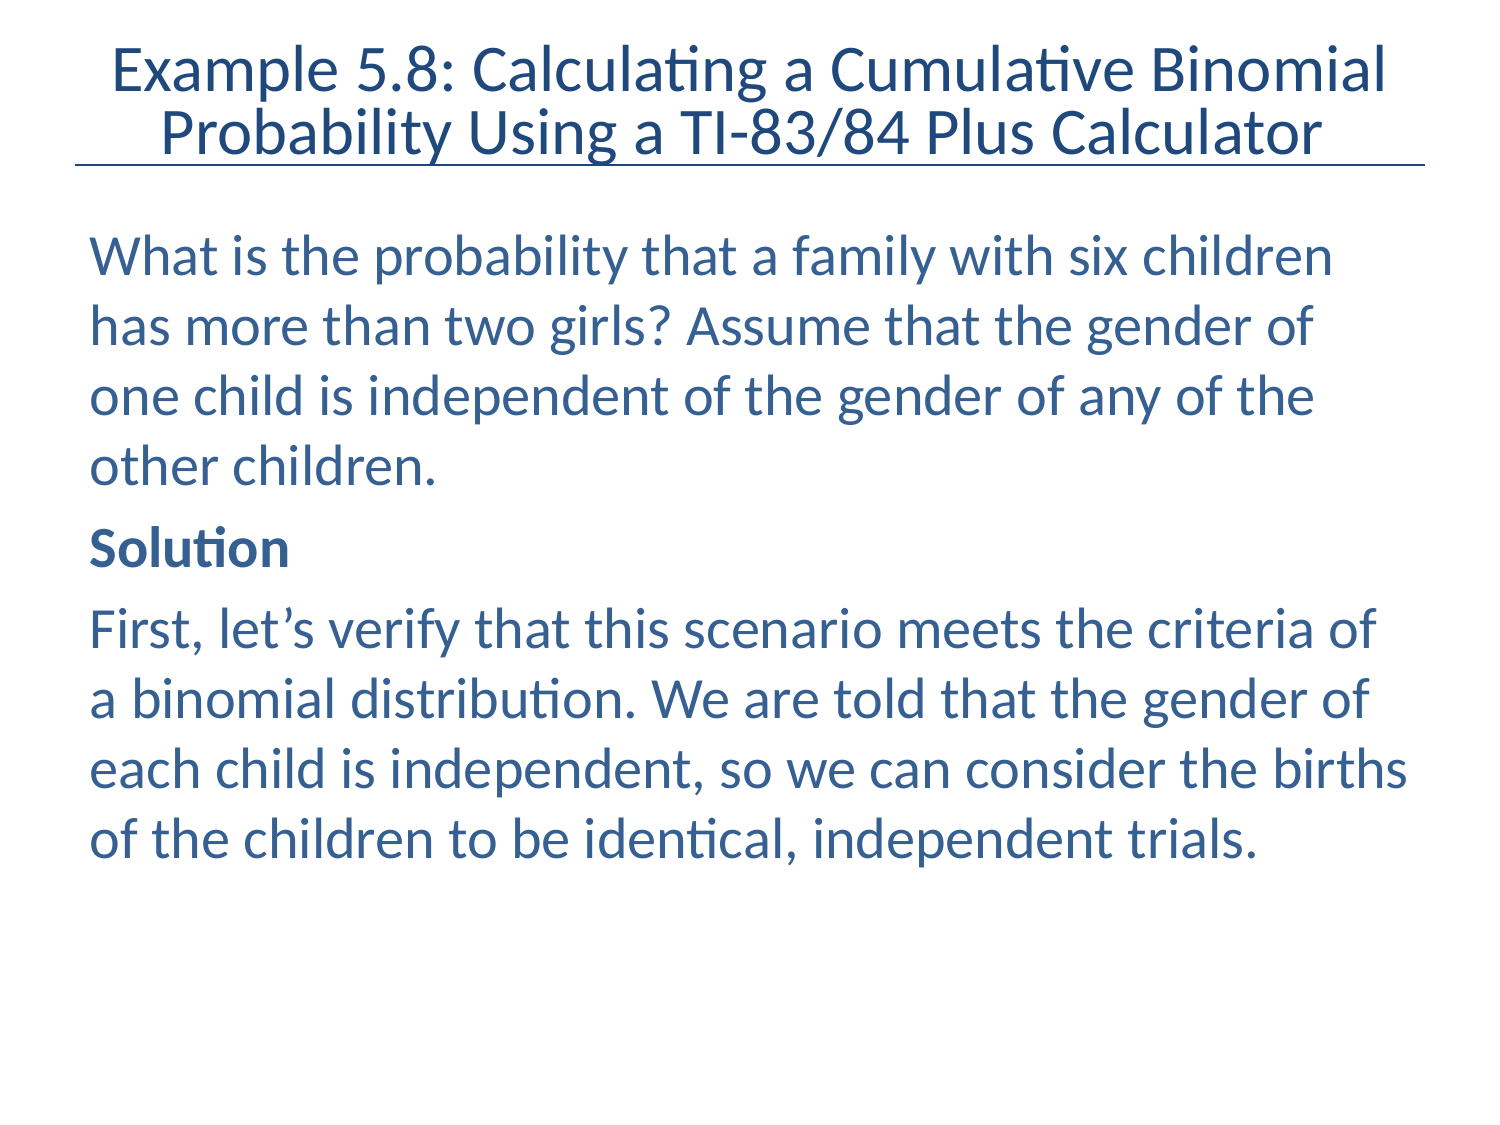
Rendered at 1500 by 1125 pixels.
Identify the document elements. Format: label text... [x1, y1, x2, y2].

list What is the probability that a family with six children has more than two girls? Assume that the gender of one child is independent of the gender of any of the other children. Solution First, let’s verify that this scenario meets the criteria of a binomial distribution. We are told that the gender of each child is independent, so we can consider the births of the children to be identical, independent trials. [75, 210, 1425, 1075]
title Example 5.8: Calculating a Cumulative Binomial Probability Using a TI-83/84 Plus Calculator [75, 29, 1425, 180]
